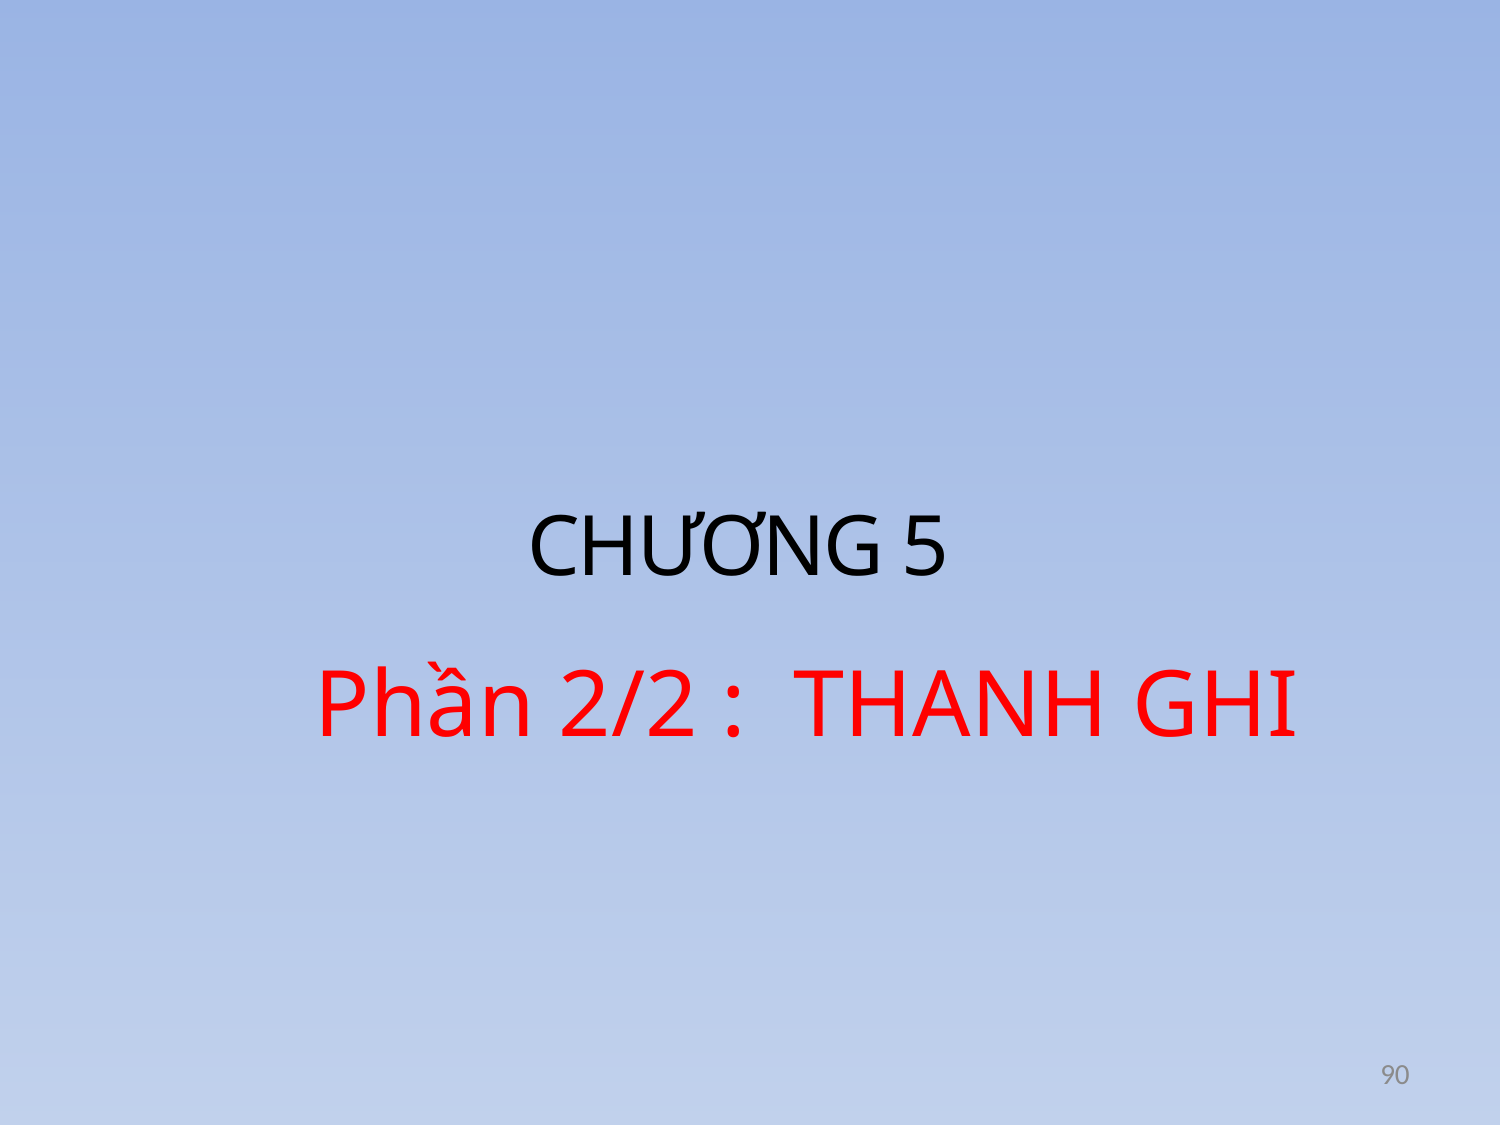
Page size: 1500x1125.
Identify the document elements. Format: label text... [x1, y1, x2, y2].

text_box CHƯƠNG 5 [512, 485, 1013, 600]
slide_number 90 [1074, 1042, 1425, 1103]
text_box Phần 2/2 : THANH GHI [300, 637, 1388, 763]
